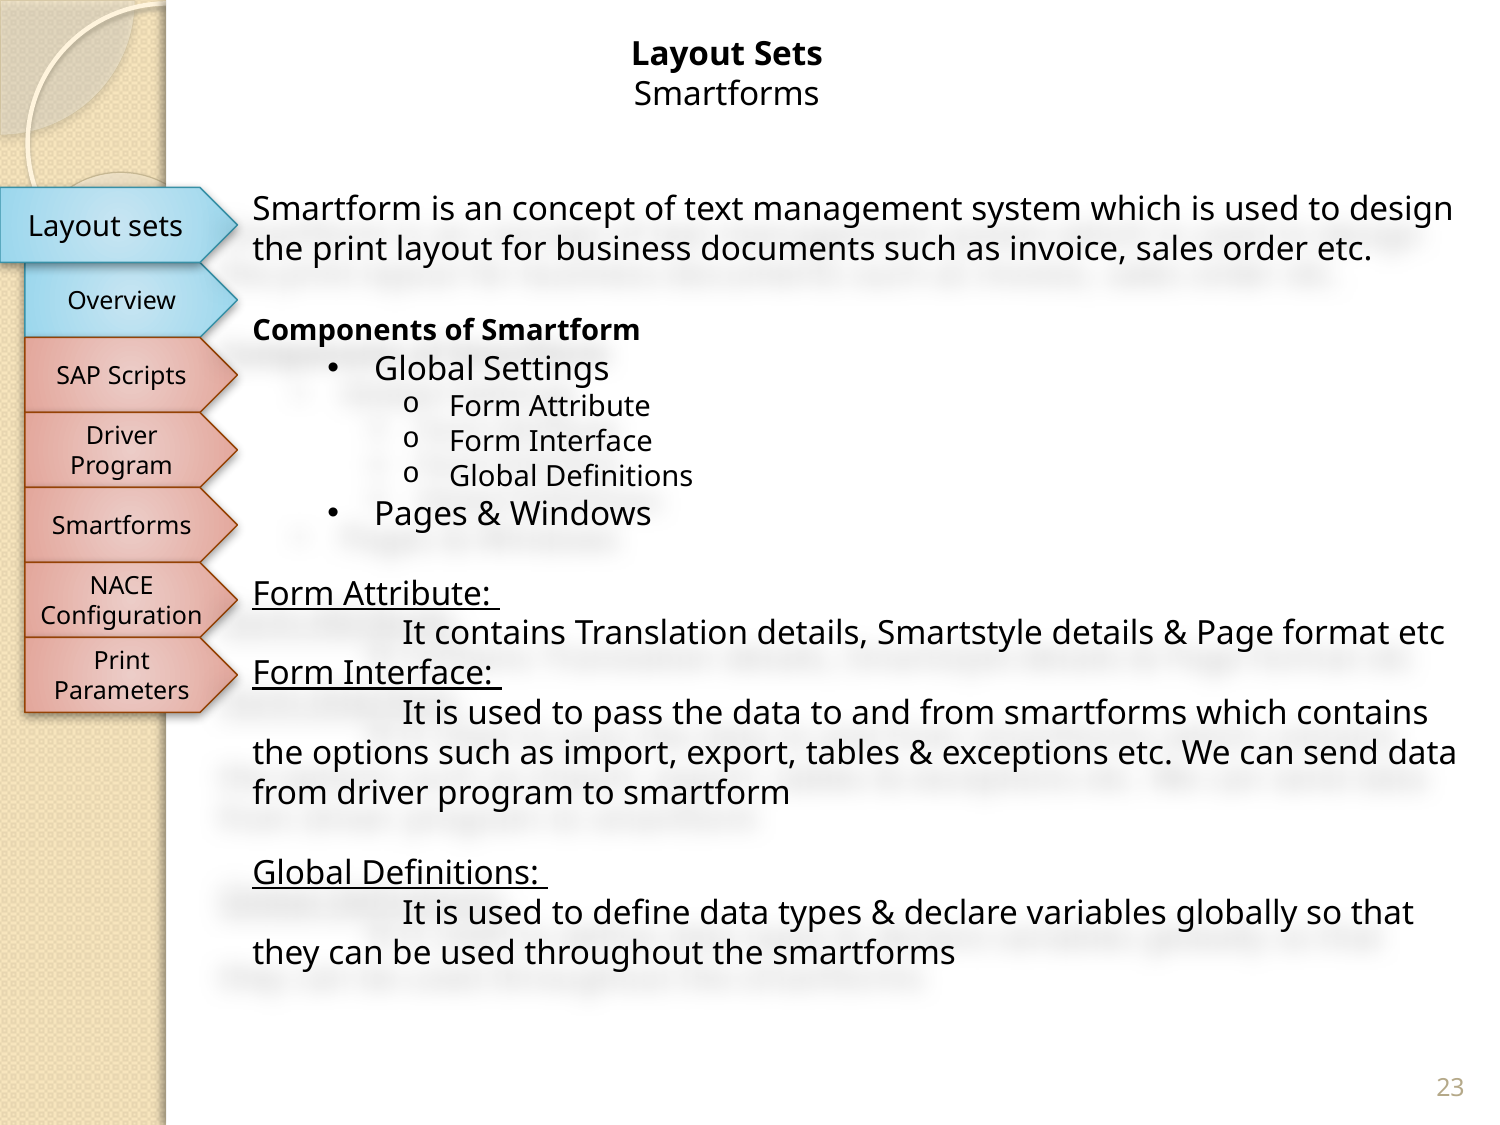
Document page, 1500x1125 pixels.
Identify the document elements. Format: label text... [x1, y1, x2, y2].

text_box Smartform is an concept of text management system which is used to design the print layout for business documents such as invoice, sales order etc. Components of Smartform Global Settings Form Attribute Form Interface Global Definitions Pages & Windows Form Attribute: It contains Translation details, Smartstyle details & Page format etc Form Interface: It is used to pass the data to and from smartforms which contains the options such as import, export, tables & exceptions etc. We can send data from driver program to smartform Global Definitions: It is used to define data types & declare variables globally so that they can be used throughout the smartforms [237, 179, 1500, 1019]
text_box Layout Sets Smartforms [616, 24, 838, 120]
text_box Overview [24, 274, 190, 335]
text_box Layout sets [0, 186, 207, 264]
text_box Driver Program [24, 411, 190, 485]
slide_number 23 [1413, 1034, 1488, 1113]
text_box Smartforms [24, 486, 190, 560]
text_box NACE Configuration [24, 561, 190, 635]
text_box SAP Scripts [24, 336, 190, 410]
text_box Print Parameters [24, 636, 190, 714]
